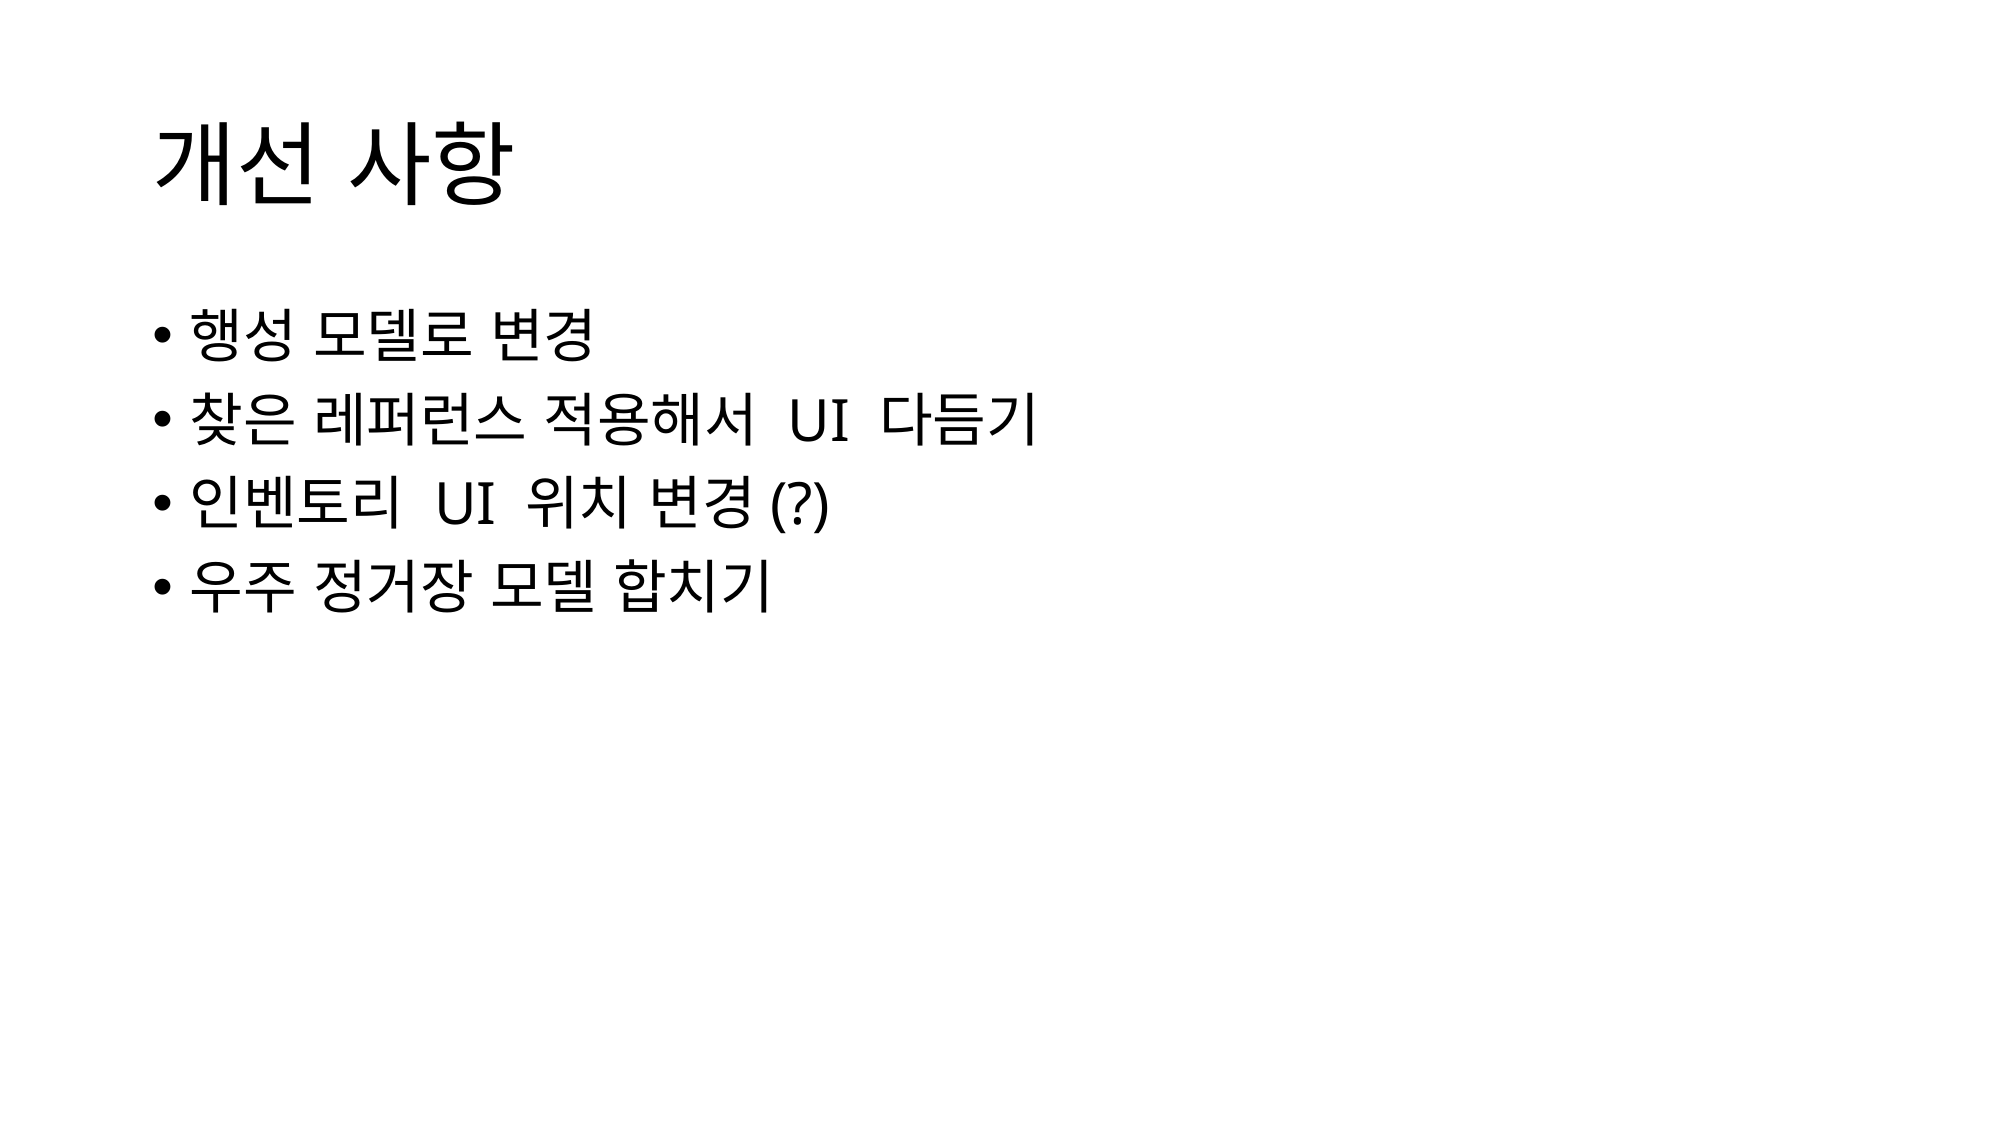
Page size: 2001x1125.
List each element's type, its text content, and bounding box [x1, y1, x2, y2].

title 개선 사항 [137, 59, 1863, 278]
list 행성 모델로 변경 찾은 레퍼런스 적용해서 UI 다듬기 인벤토리 UI 위치 변경(?) 우주 정거장 모델 합치기 [137, 299, 1863, 1014]
